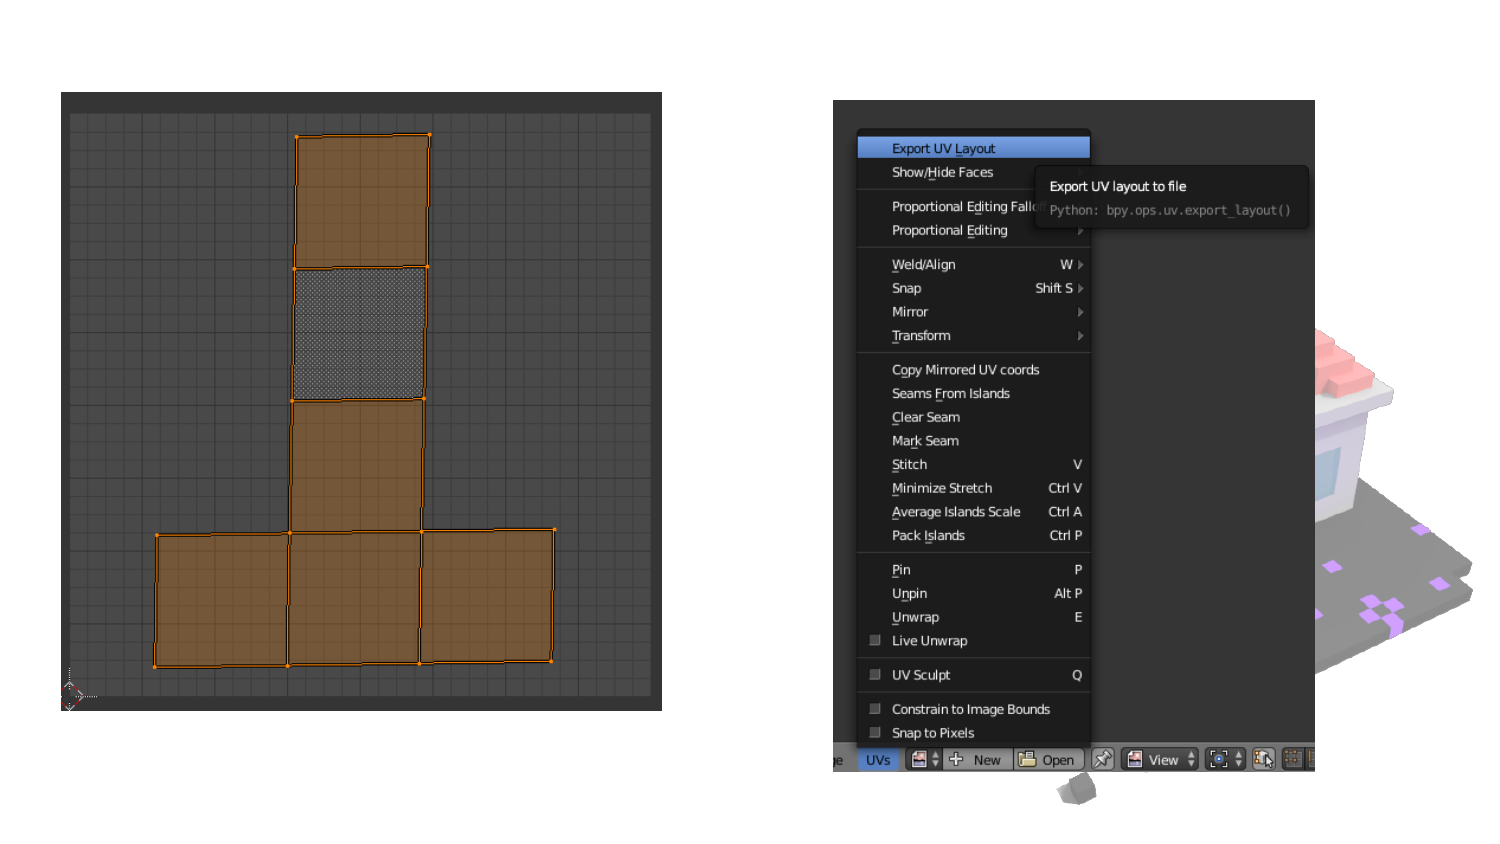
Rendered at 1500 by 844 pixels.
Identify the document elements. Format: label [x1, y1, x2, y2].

picture [833, 100, 1315, 773]
picture [60, 92, 663, 711]
